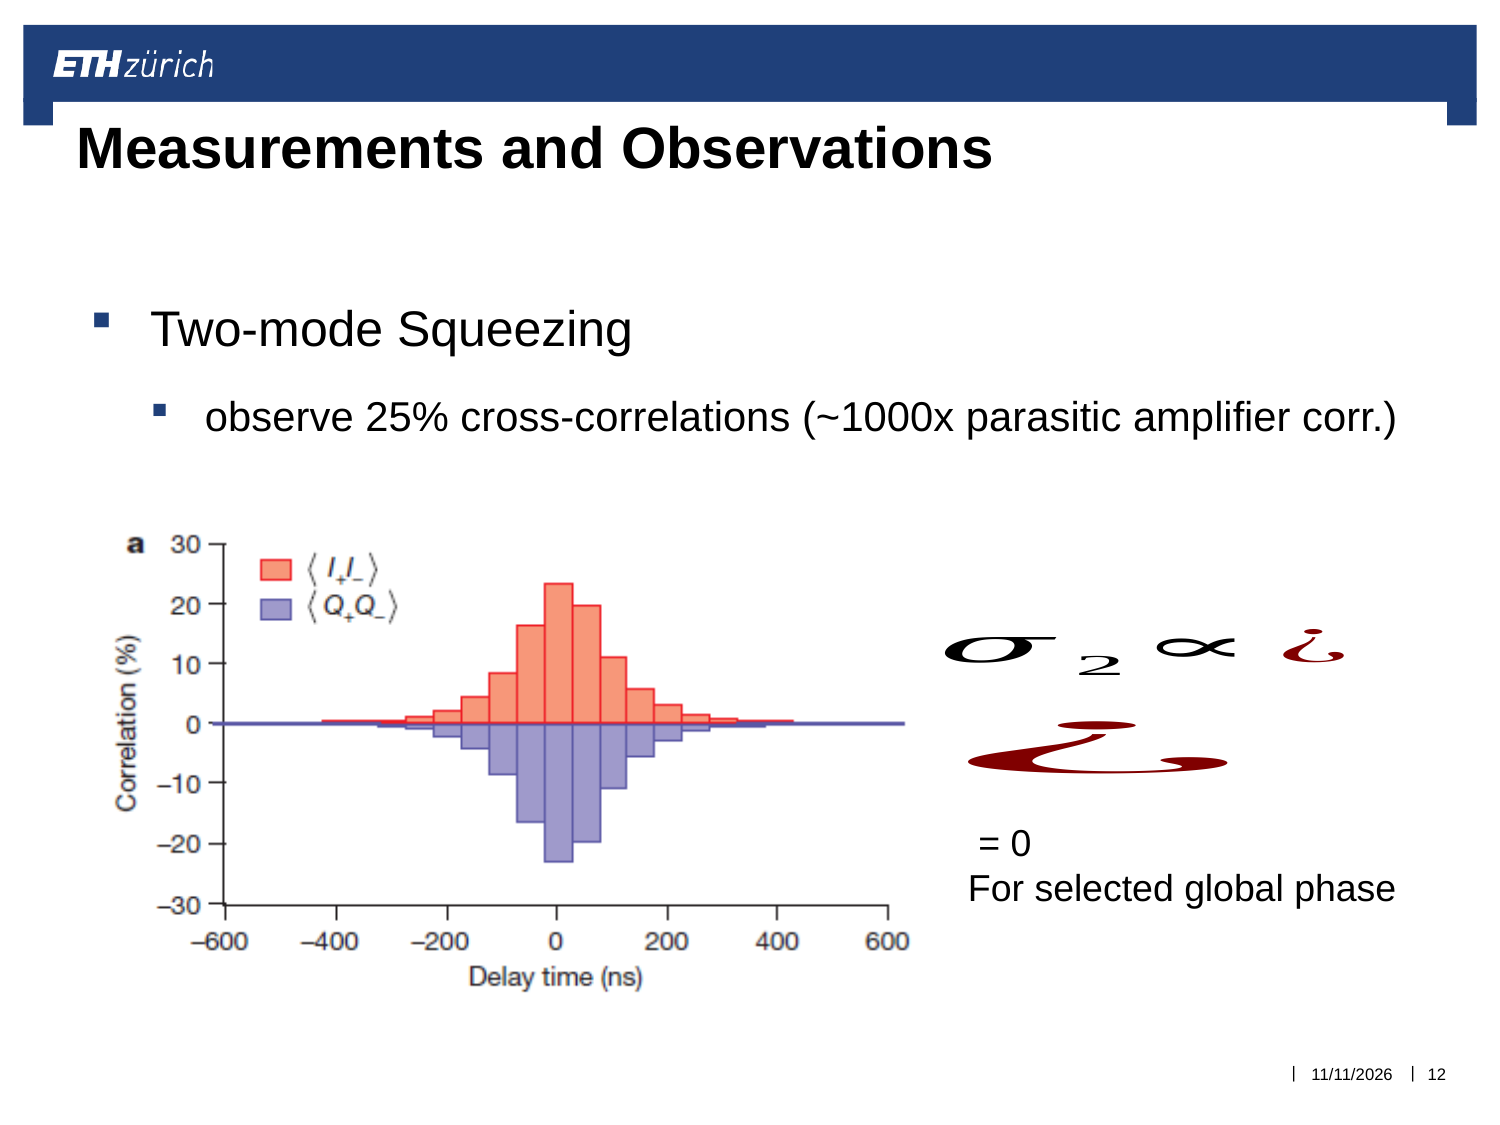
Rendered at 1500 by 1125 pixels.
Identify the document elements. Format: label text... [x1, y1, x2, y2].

list Two-mode Squeezing observe 25% cross-correlations (~1000x parasitic amplifier corr.) [67, 266, 1462, 905]
picture [88, 487, 955, 1024]
slide_number 12 [1415, 1034, 1459, 1112]
title Measurements and Observations [53, 101, 1447, 209]
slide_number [1302, 1034, 1403, 1112]
